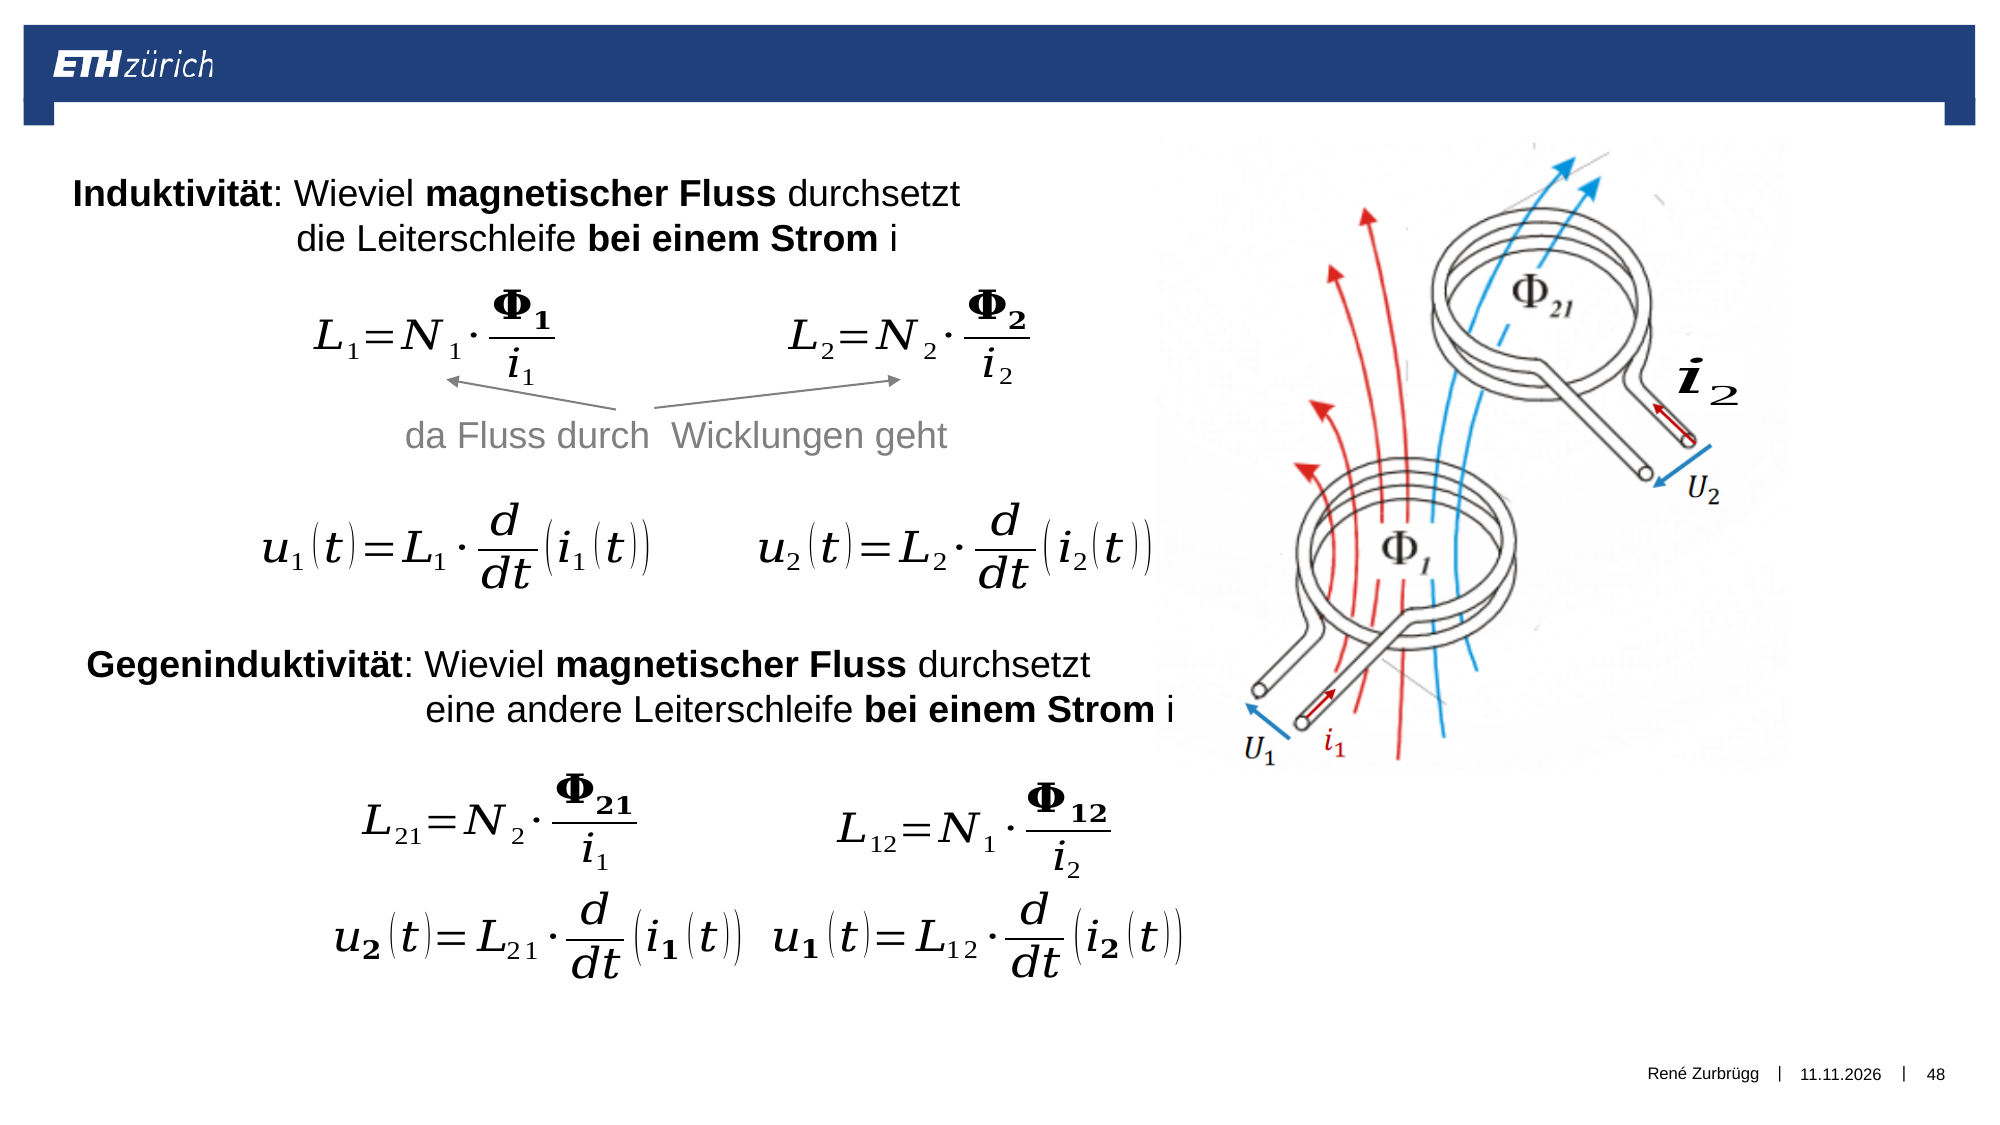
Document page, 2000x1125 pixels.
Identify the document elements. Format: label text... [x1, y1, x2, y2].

text_box Gegeninduktivität: Wieviel magnetischer Fluss durchsetzt eine andere Leiterschleife bei einem Strom i [71, 632, 1200, 783]
slide_number 48 [1906, 1034, 1966, 1112]
text_box Induktivität: Wieviel magnetischer Fluss durchsetzt die Leiterschleife bei einem Strom i [57, 162, 976, 267]
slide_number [1790, 1034, 1892, 1112]
footer René Zurbrügg [999, 1035, 1760, 1111]
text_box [446, 379, 616, 410]
picture [1155, 137, 1788, 771]
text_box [655, 379, 901, 408]
